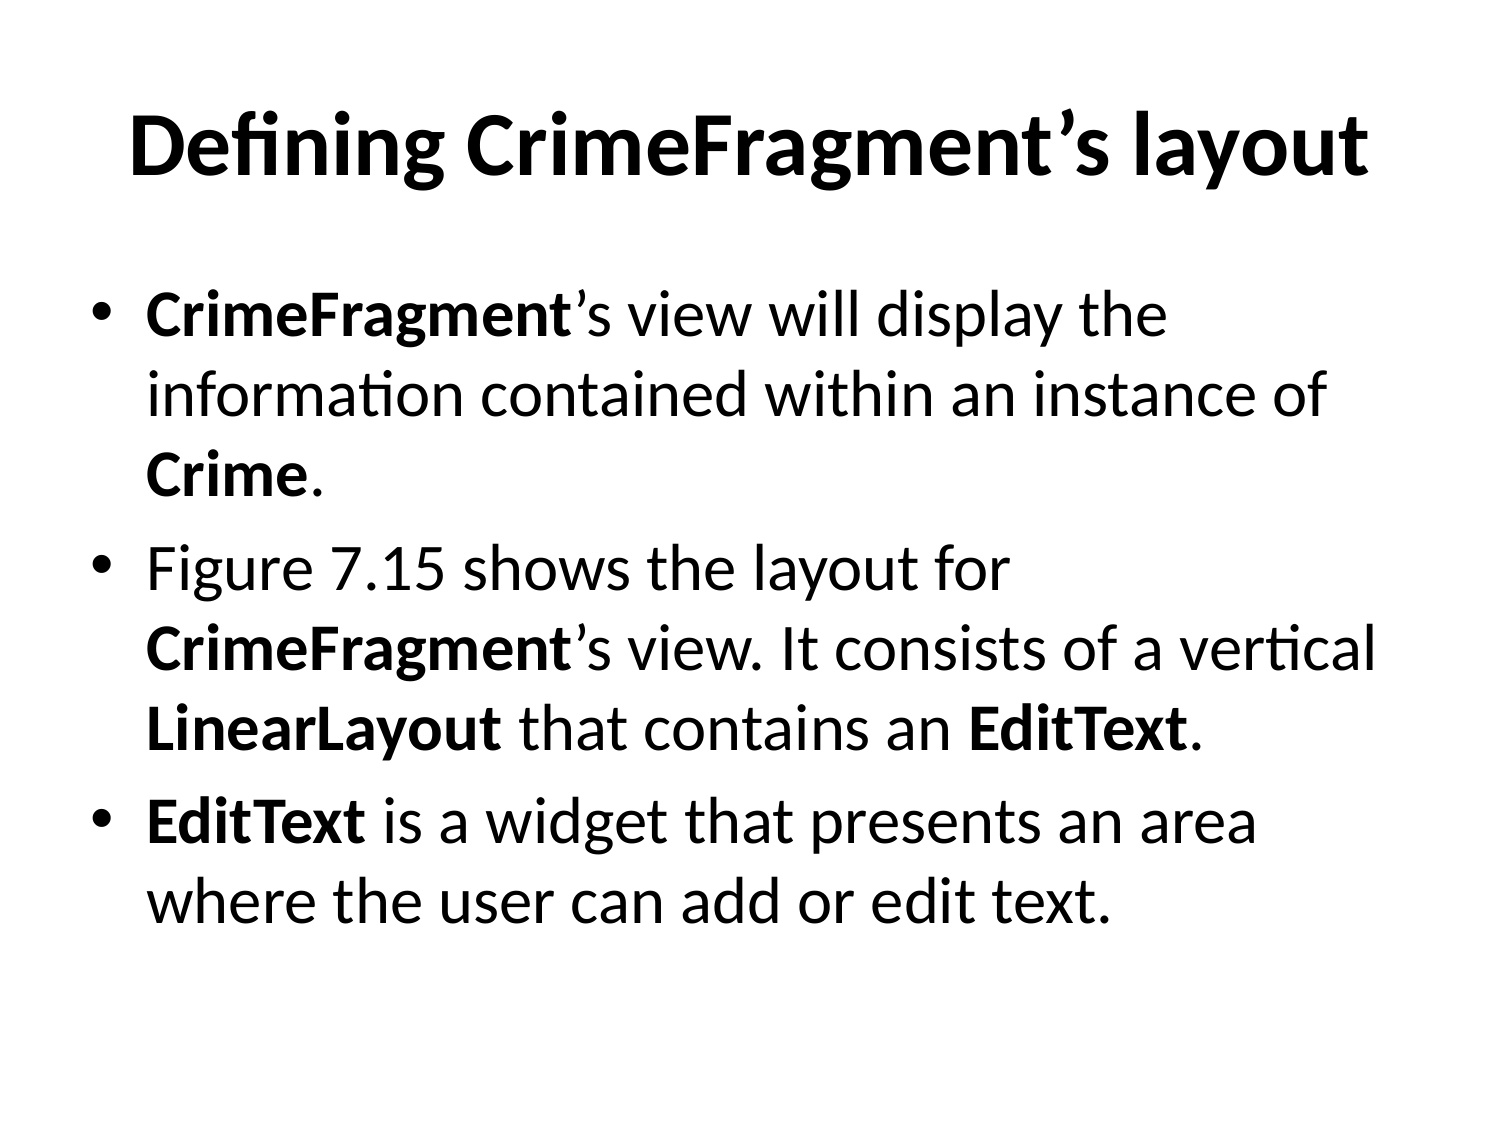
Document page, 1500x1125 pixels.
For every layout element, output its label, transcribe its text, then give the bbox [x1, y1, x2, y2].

title Defining CrimeFragment’s layout [75, 45, 1425, 233]
list CrimeFragment’s view will display the information contained within an instance of Crime. Figure 7.15 shows the layout for CrimeFragment’s view. It consists of a vertical LinearLayout that contains an EditText. EditText is a widget that presents an area where the user can add or edit text. [75, 262, 1425, 1005]
